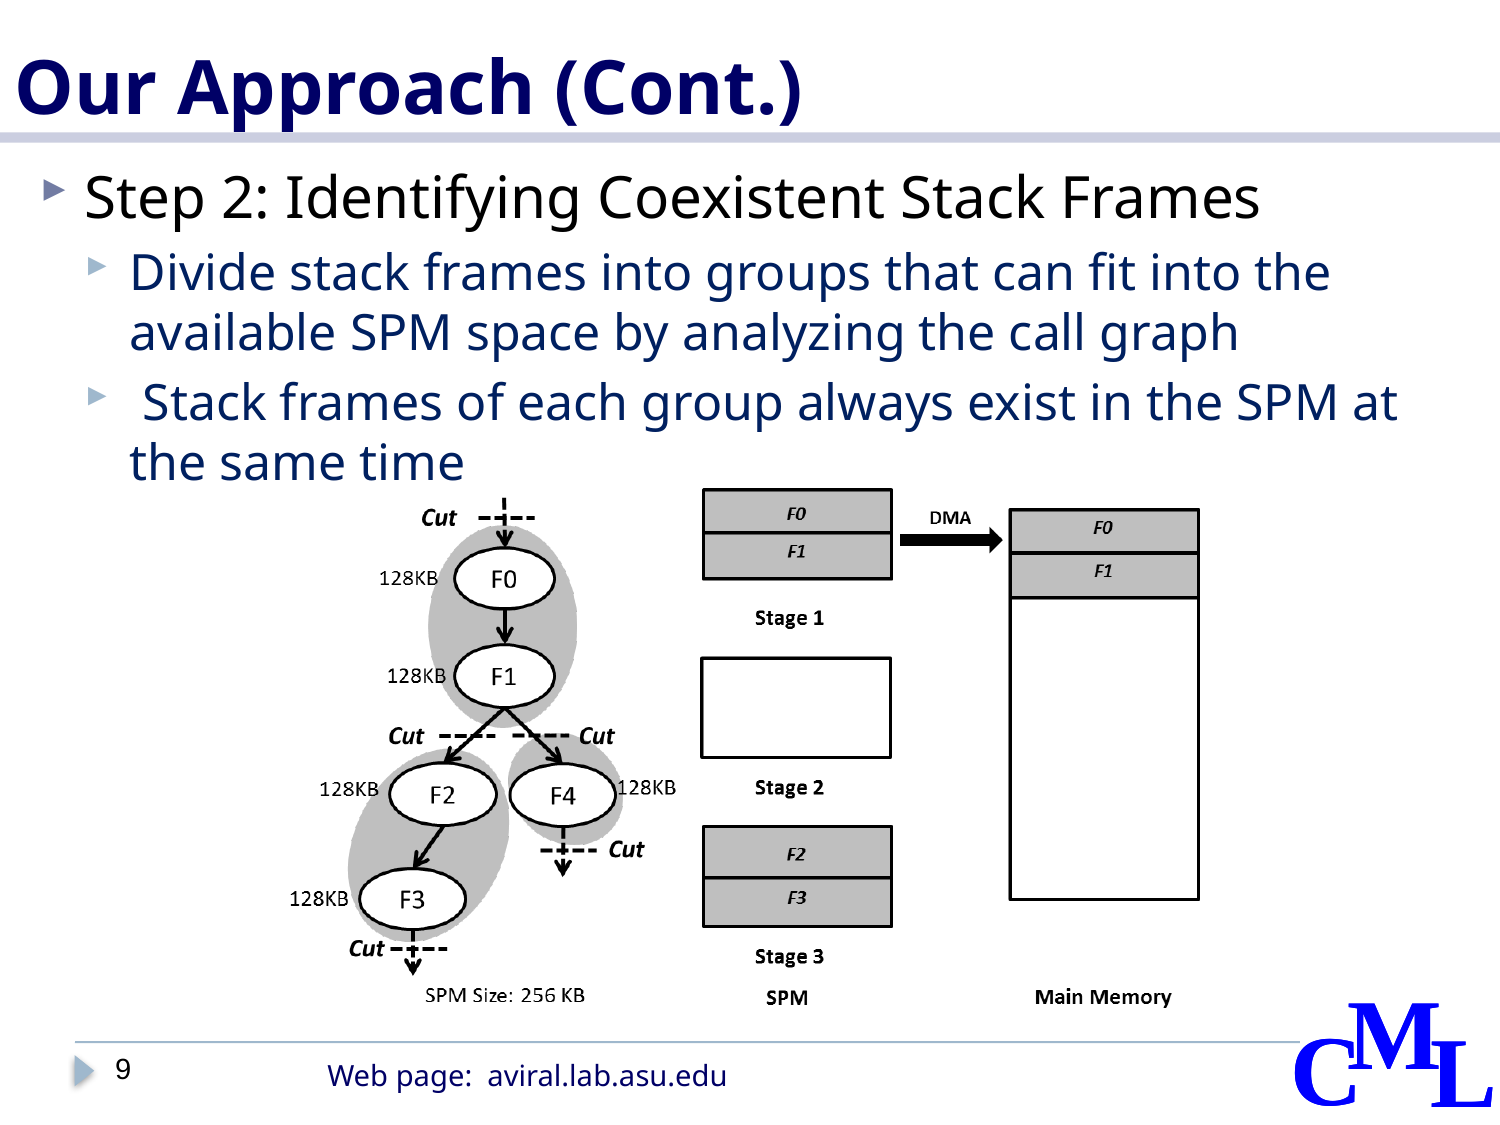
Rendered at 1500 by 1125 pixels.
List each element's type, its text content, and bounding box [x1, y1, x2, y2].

slide_number 9 [100, 1042, 313, 1103]
picture [274, 488, 1201, 1026]
title Our Approach (Cont.) [0, 0, 1500, 138]
list Step 2: Identifying Coexistent Stack Frames Divide stack frames into groups that can fit into the available SPM space by analyzing the call graph Stack frames of each group always exist in the SPM at the same time [24, 152, 1464, 1037]
